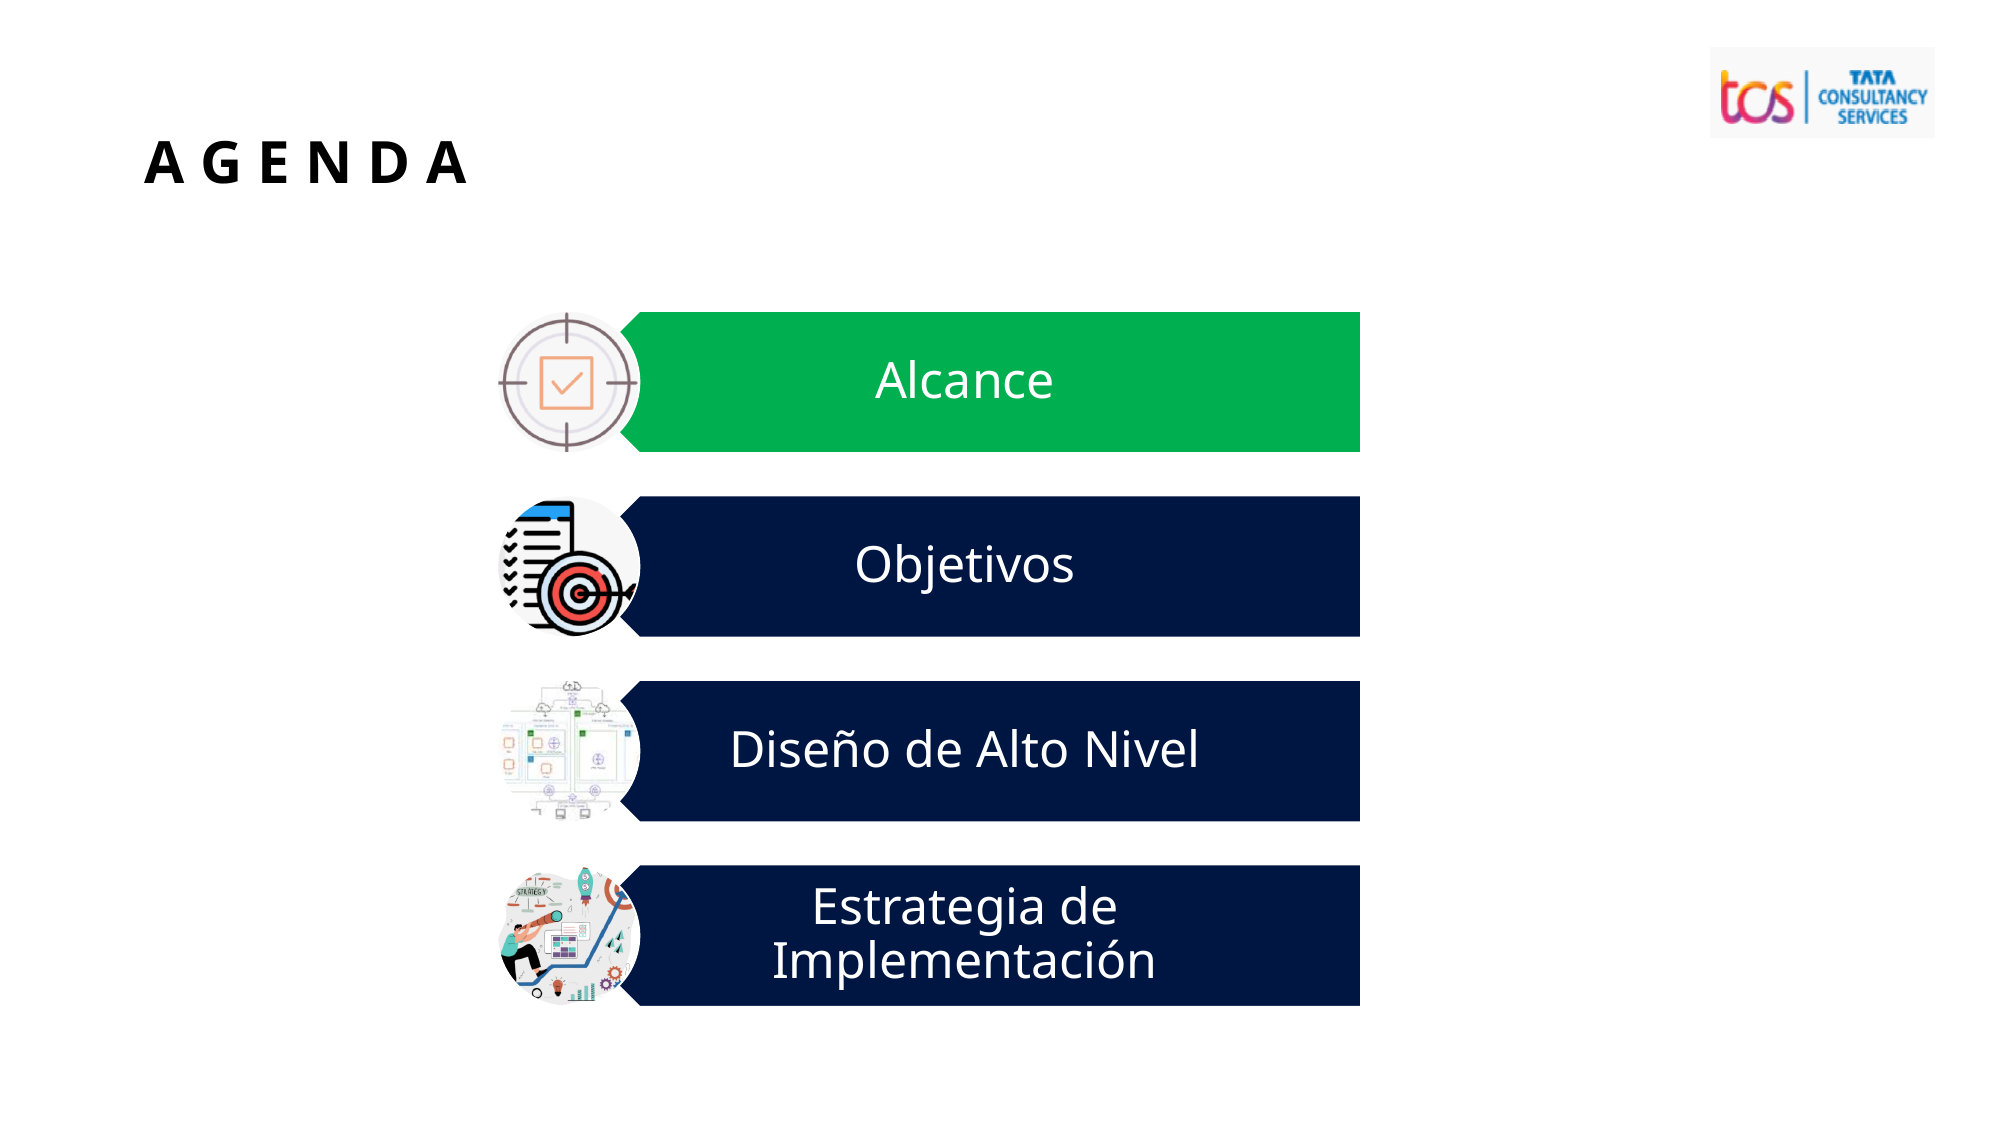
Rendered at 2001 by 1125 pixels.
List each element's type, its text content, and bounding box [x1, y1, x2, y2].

picture [1709, 47, 1936, 138]
text_box A G E N D A [129, 118, 482, 203]
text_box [333, 310, 1526, 1008]
